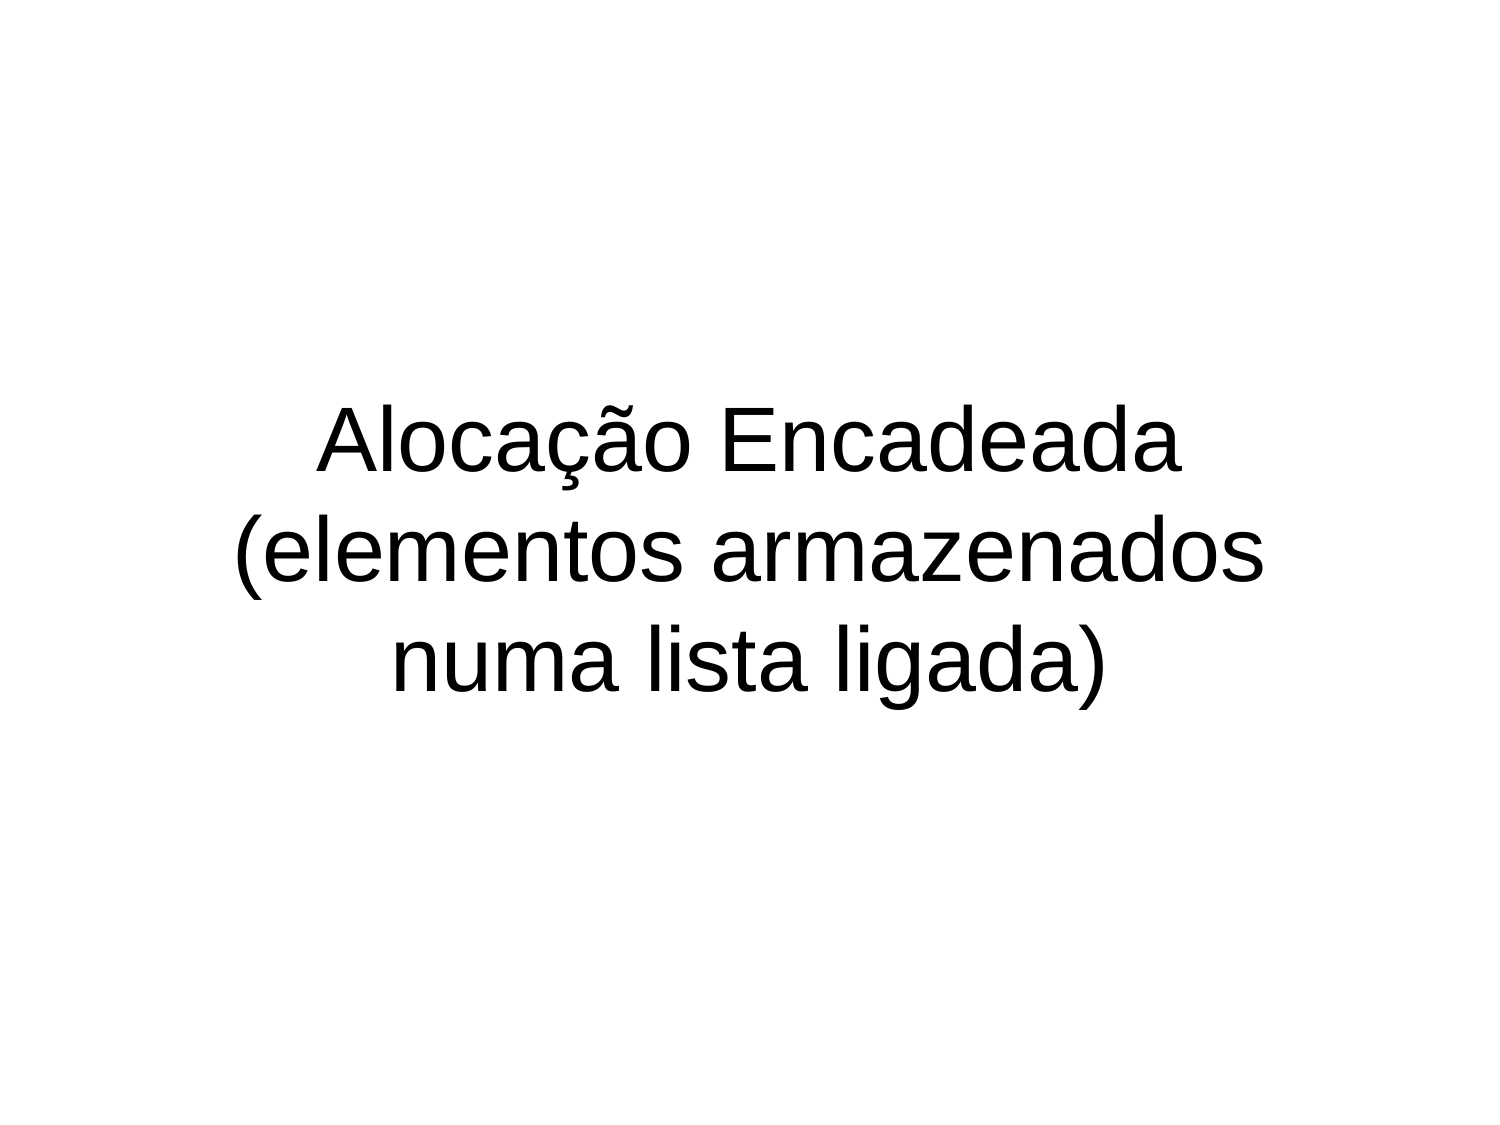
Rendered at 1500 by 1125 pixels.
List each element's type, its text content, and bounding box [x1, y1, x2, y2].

title Alocação Encadeada (elementos armazenados numa lista ligada) [112, 471, 1388, 725]
